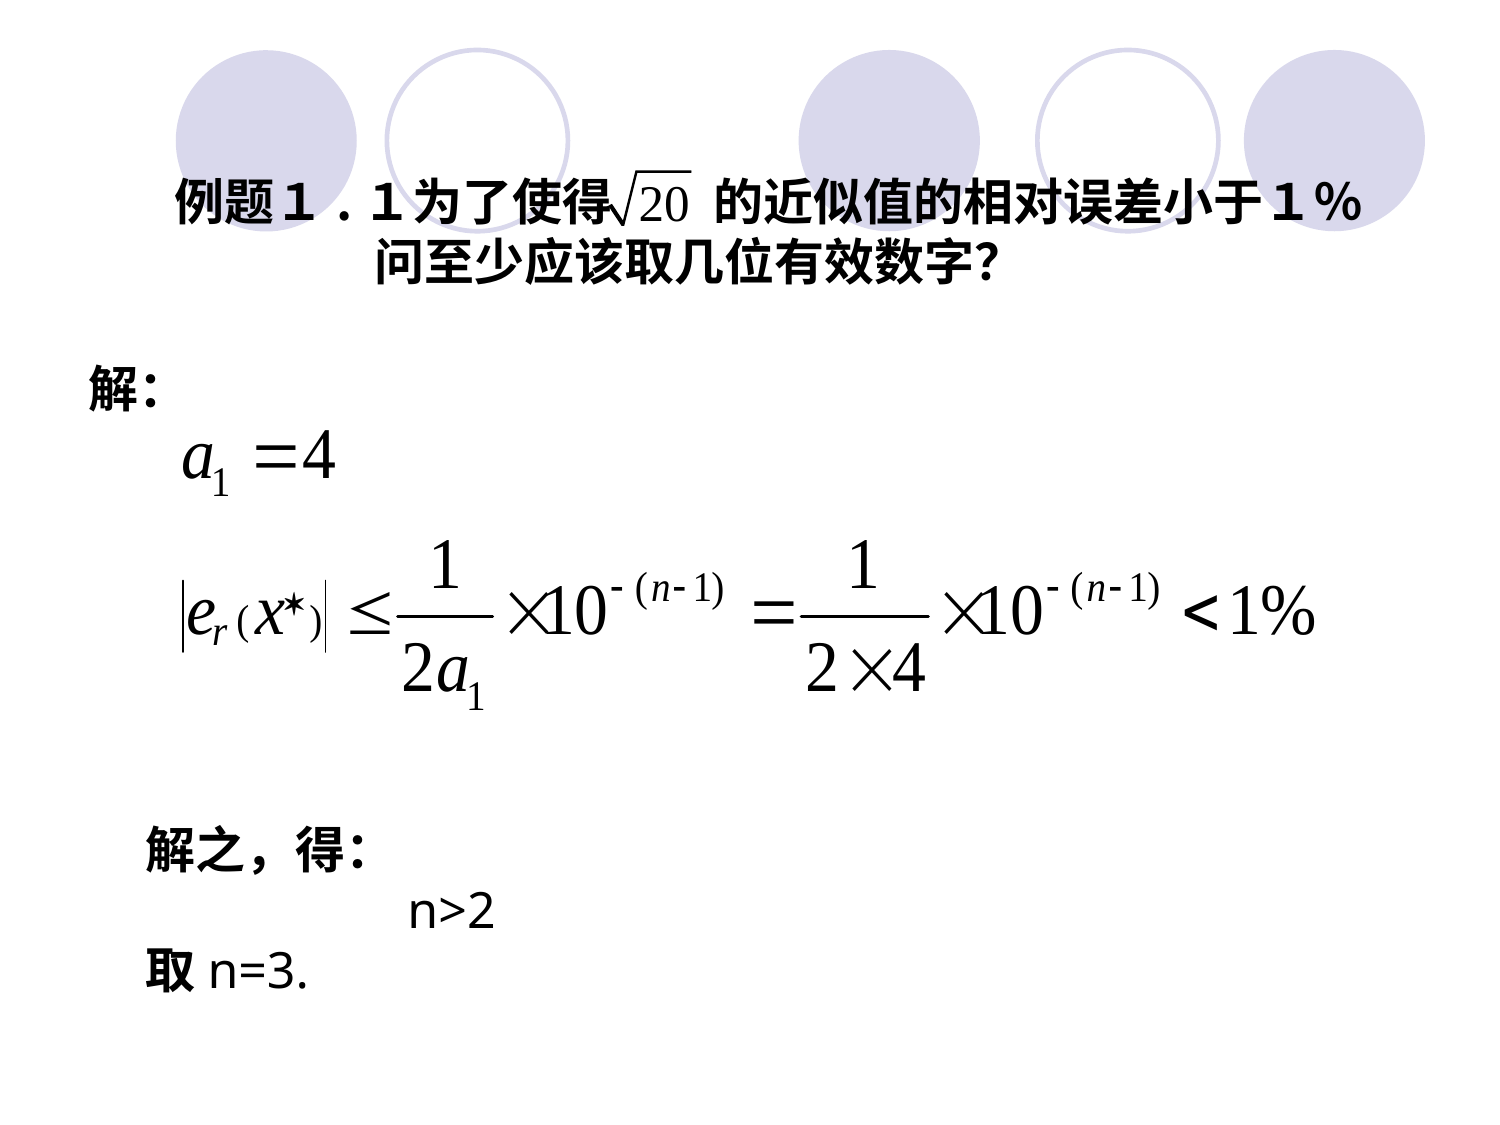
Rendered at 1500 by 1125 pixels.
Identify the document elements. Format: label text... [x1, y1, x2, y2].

picture [596, 160, 703, 239]
picture [170, 408, 1328, 724]
text_box 解： [73, 349, 204, 425]
text_box 例题１.１为了使得 的近似值的相对误差小于１％ 问至少应该取几位有效数字？ [159, 162, 1378, 299]
text_box 解之，得： n>2 取n=3. [130, 810, 524, 1006]
